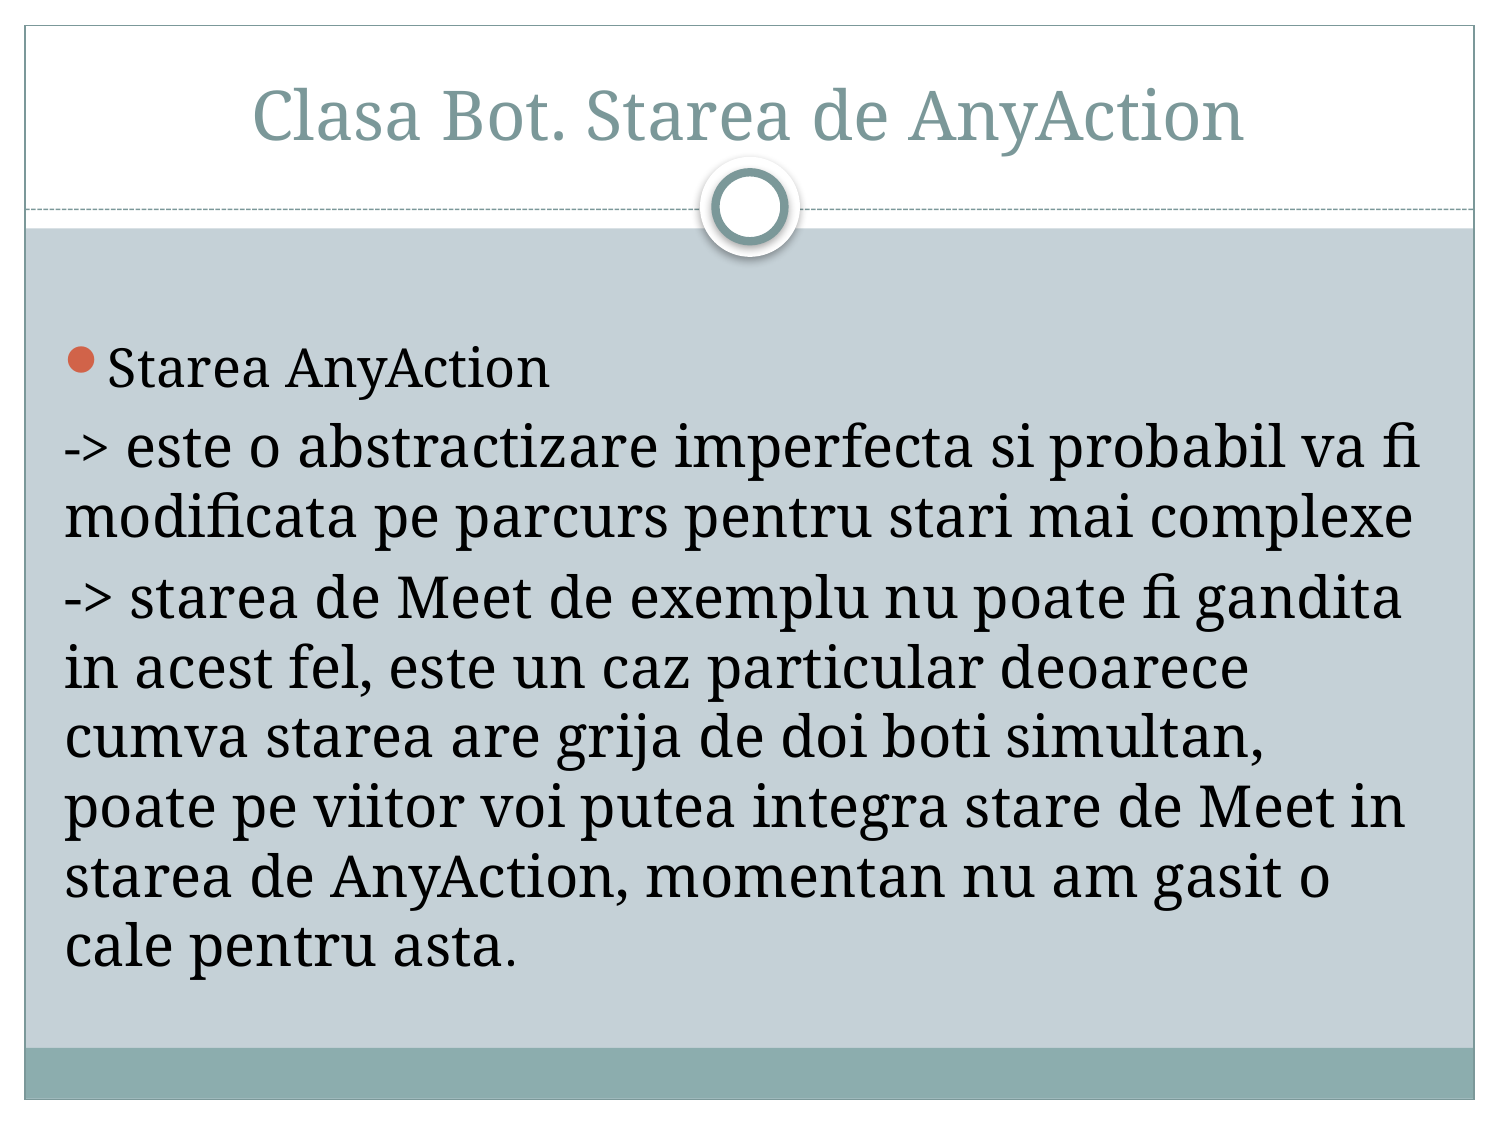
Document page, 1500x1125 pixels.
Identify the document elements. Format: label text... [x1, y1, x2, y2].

title Clasa Bot. Starea de AnyAction [49, 37, 1450, 162]
list Starea AnyAction -> este o abstractizare imperfecta si probabil va fi modificata pe parcurs pentru stari mai complexe -> starea de Meet de exemplu nu poate fi gandita in acest fel, este un caz particular deoarece cumva starea are grija de doi boti simultan, poate pe viitor voi putea integra stare de Meet in starea de AnyAction, momentan nu am gasit o cale pentru asta. [49, 250, 1445, 1001]
